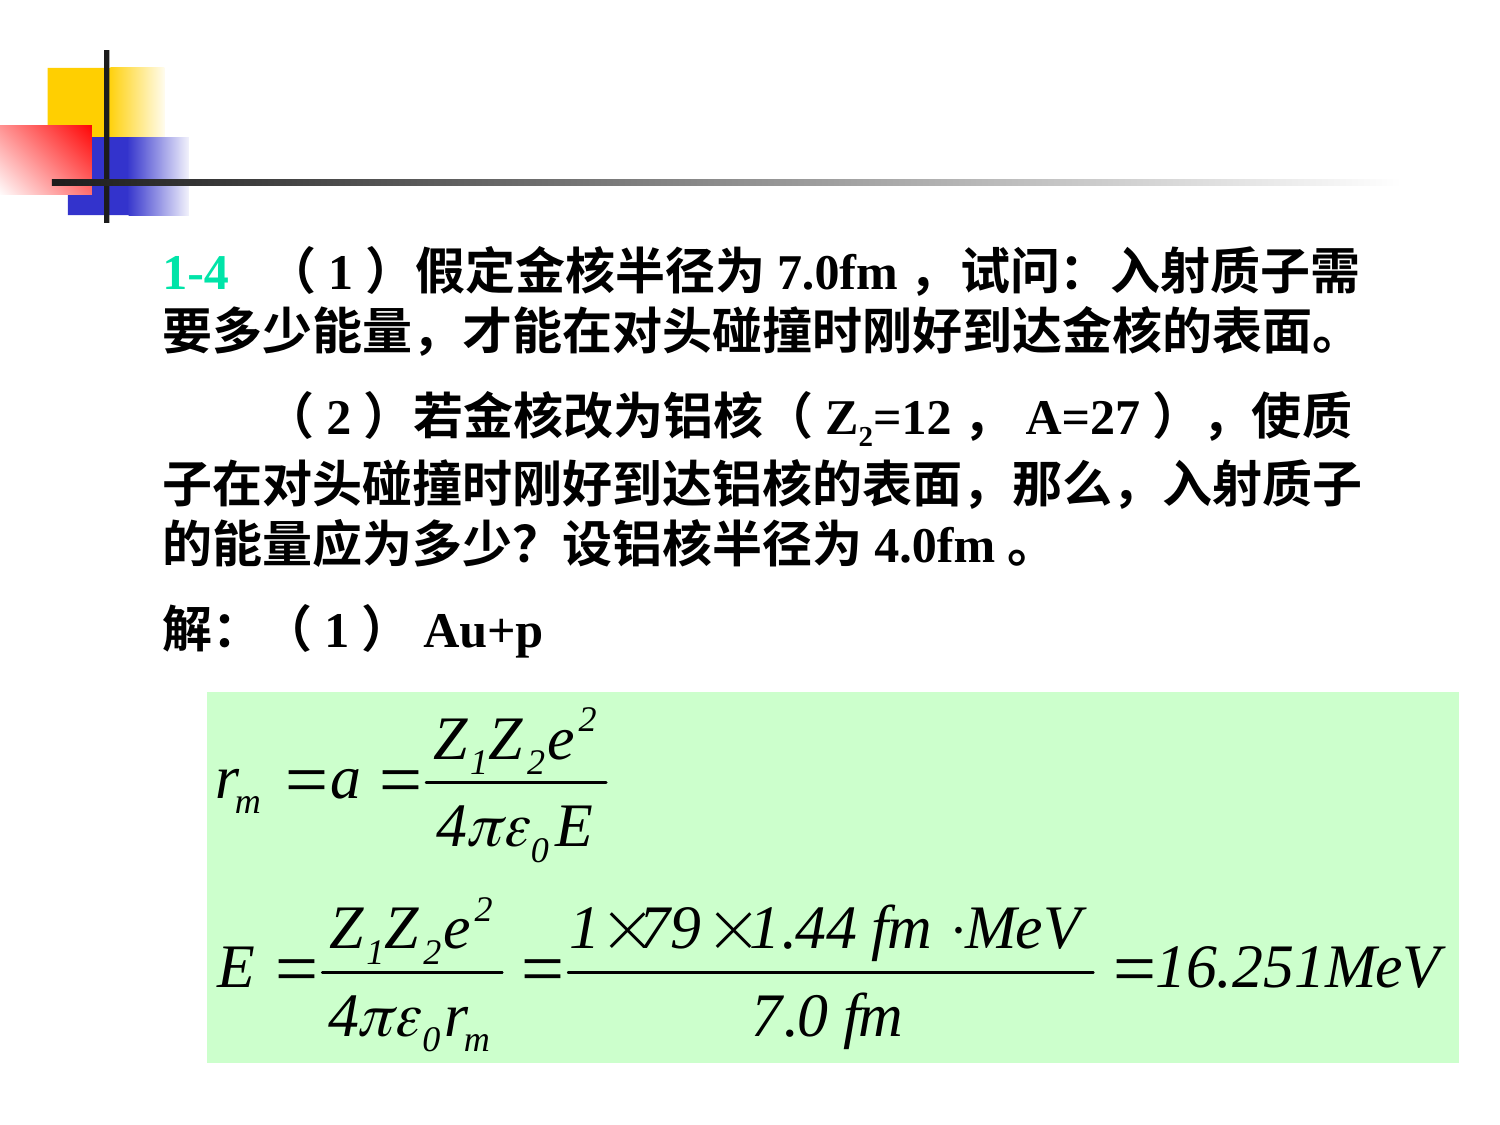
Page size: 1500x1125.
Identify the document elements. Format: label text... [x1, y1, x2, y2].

text_box 1-4 （1）假定金核半径为7.0fm，试问：入射质子需要多少能量，才能在对头碰撞时刚好到达金核的表面。 （2）若金核改为铝核（Z2=12，A=27），使质子在对头碰撞时刚好到达铝核的表面，那么，入射质子的能量应为多少？设铝核半径为4.0fm。 解：（1）Au+p [147, 231, 1400, 665]
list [206, 692, 1459, 1064]
